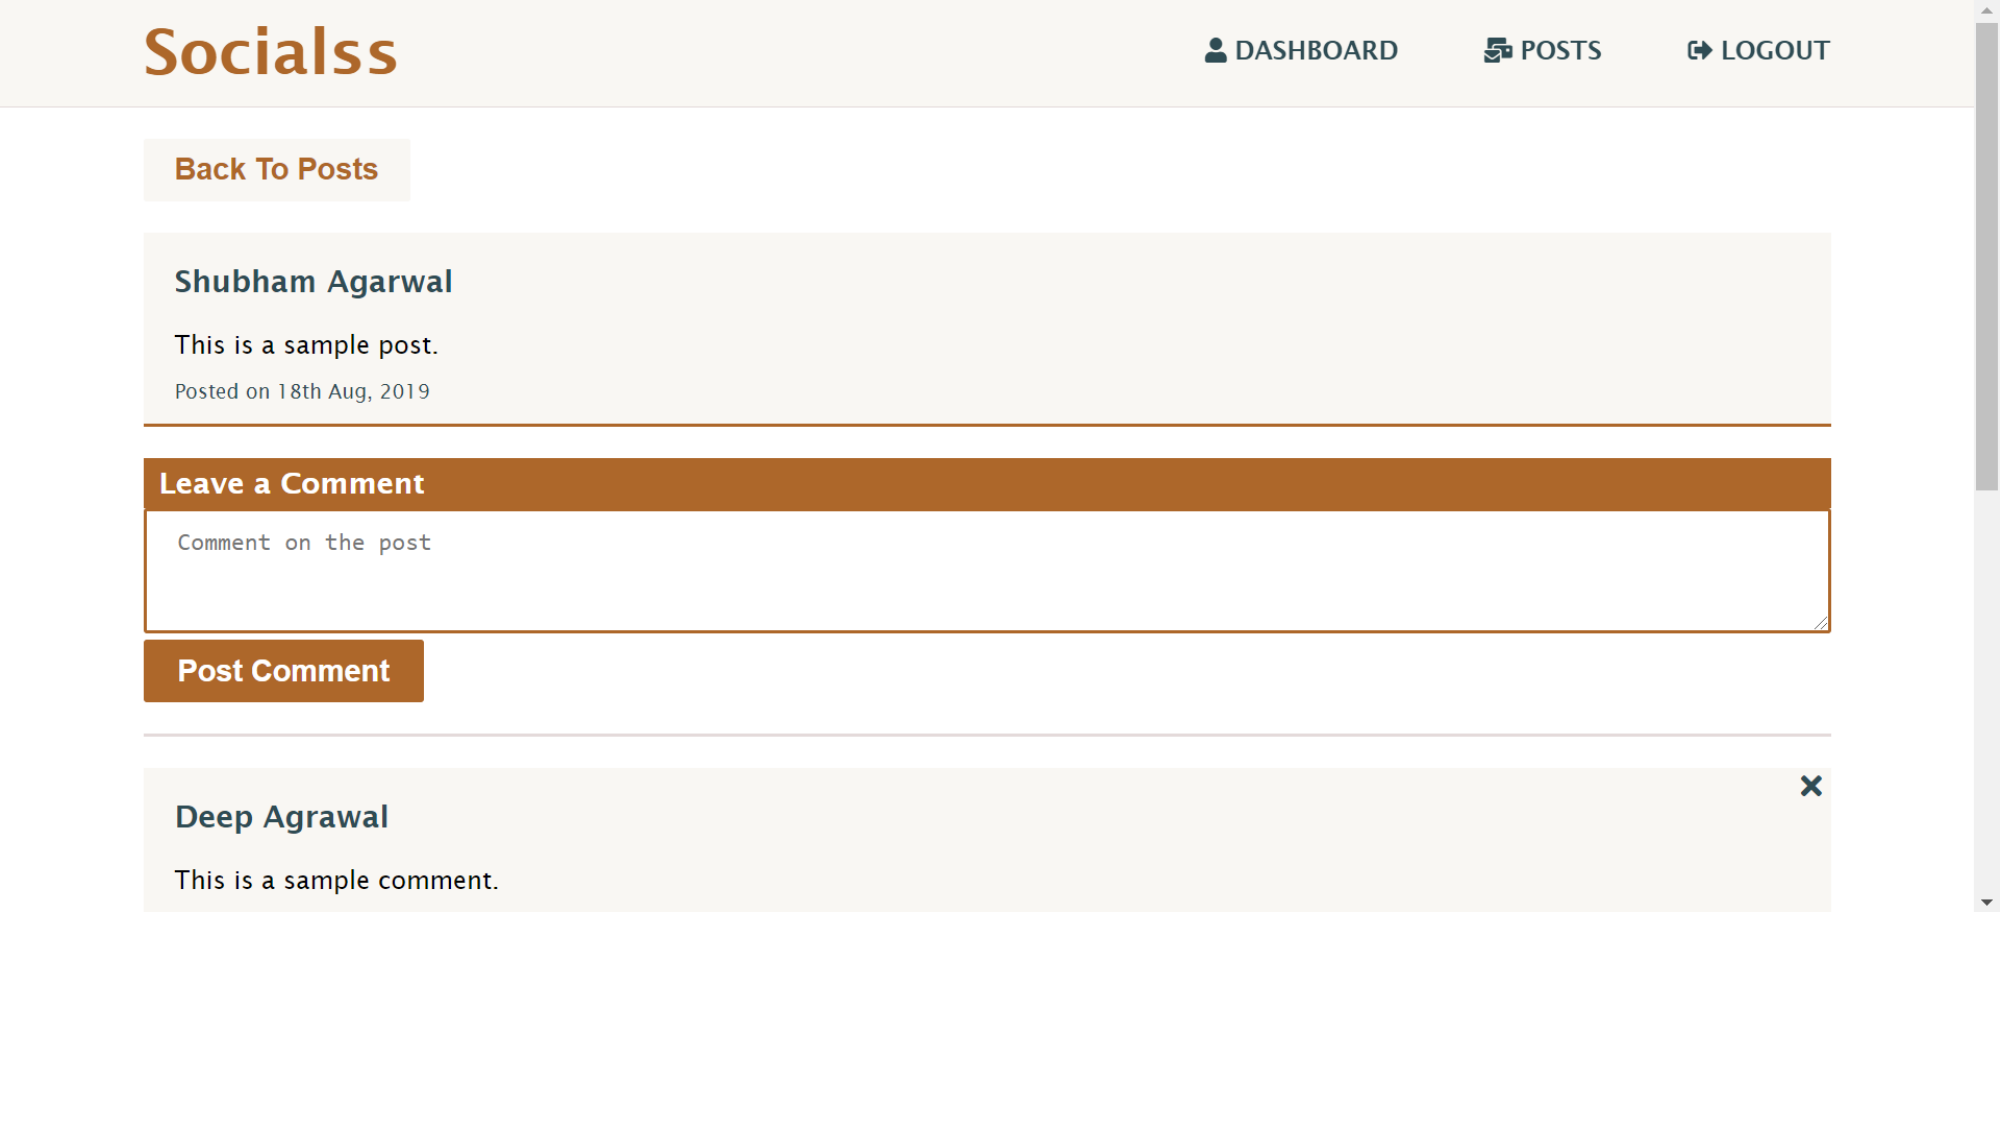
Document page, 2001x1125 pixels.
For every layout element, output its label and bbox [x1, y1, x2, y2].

picture [0, 0, 2000, 912]
